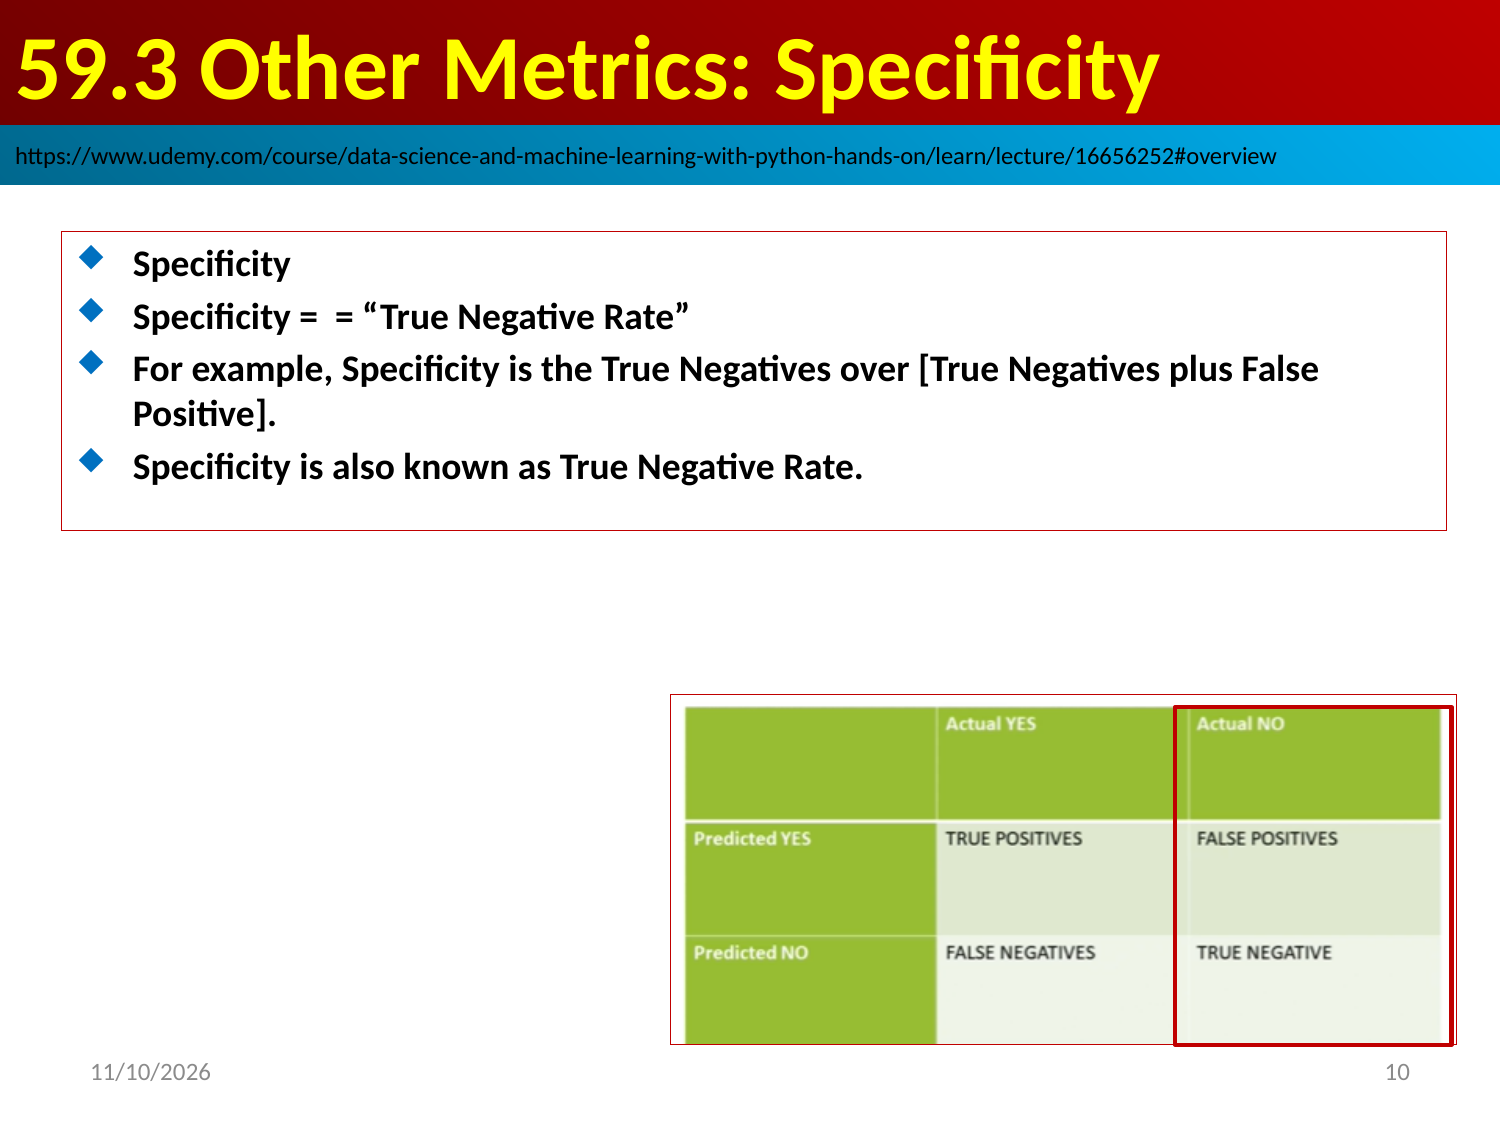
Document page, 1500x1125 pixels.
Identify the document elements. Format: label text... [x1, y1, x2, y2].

text_box https://www.udemy.com/course/data-science-and-machine-learning-with-python-hands-on/learn/lecture/16656252#overview [0, 125, 1500, 185]
picture [670, 694, 1458, 1045]
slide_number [75, 1040, 425, 1101]
title 59.3 Other Metrics: Specificity [0, 0, 1500, 125]
slide_number 10 [1074, 1054, 1425, 1101]
